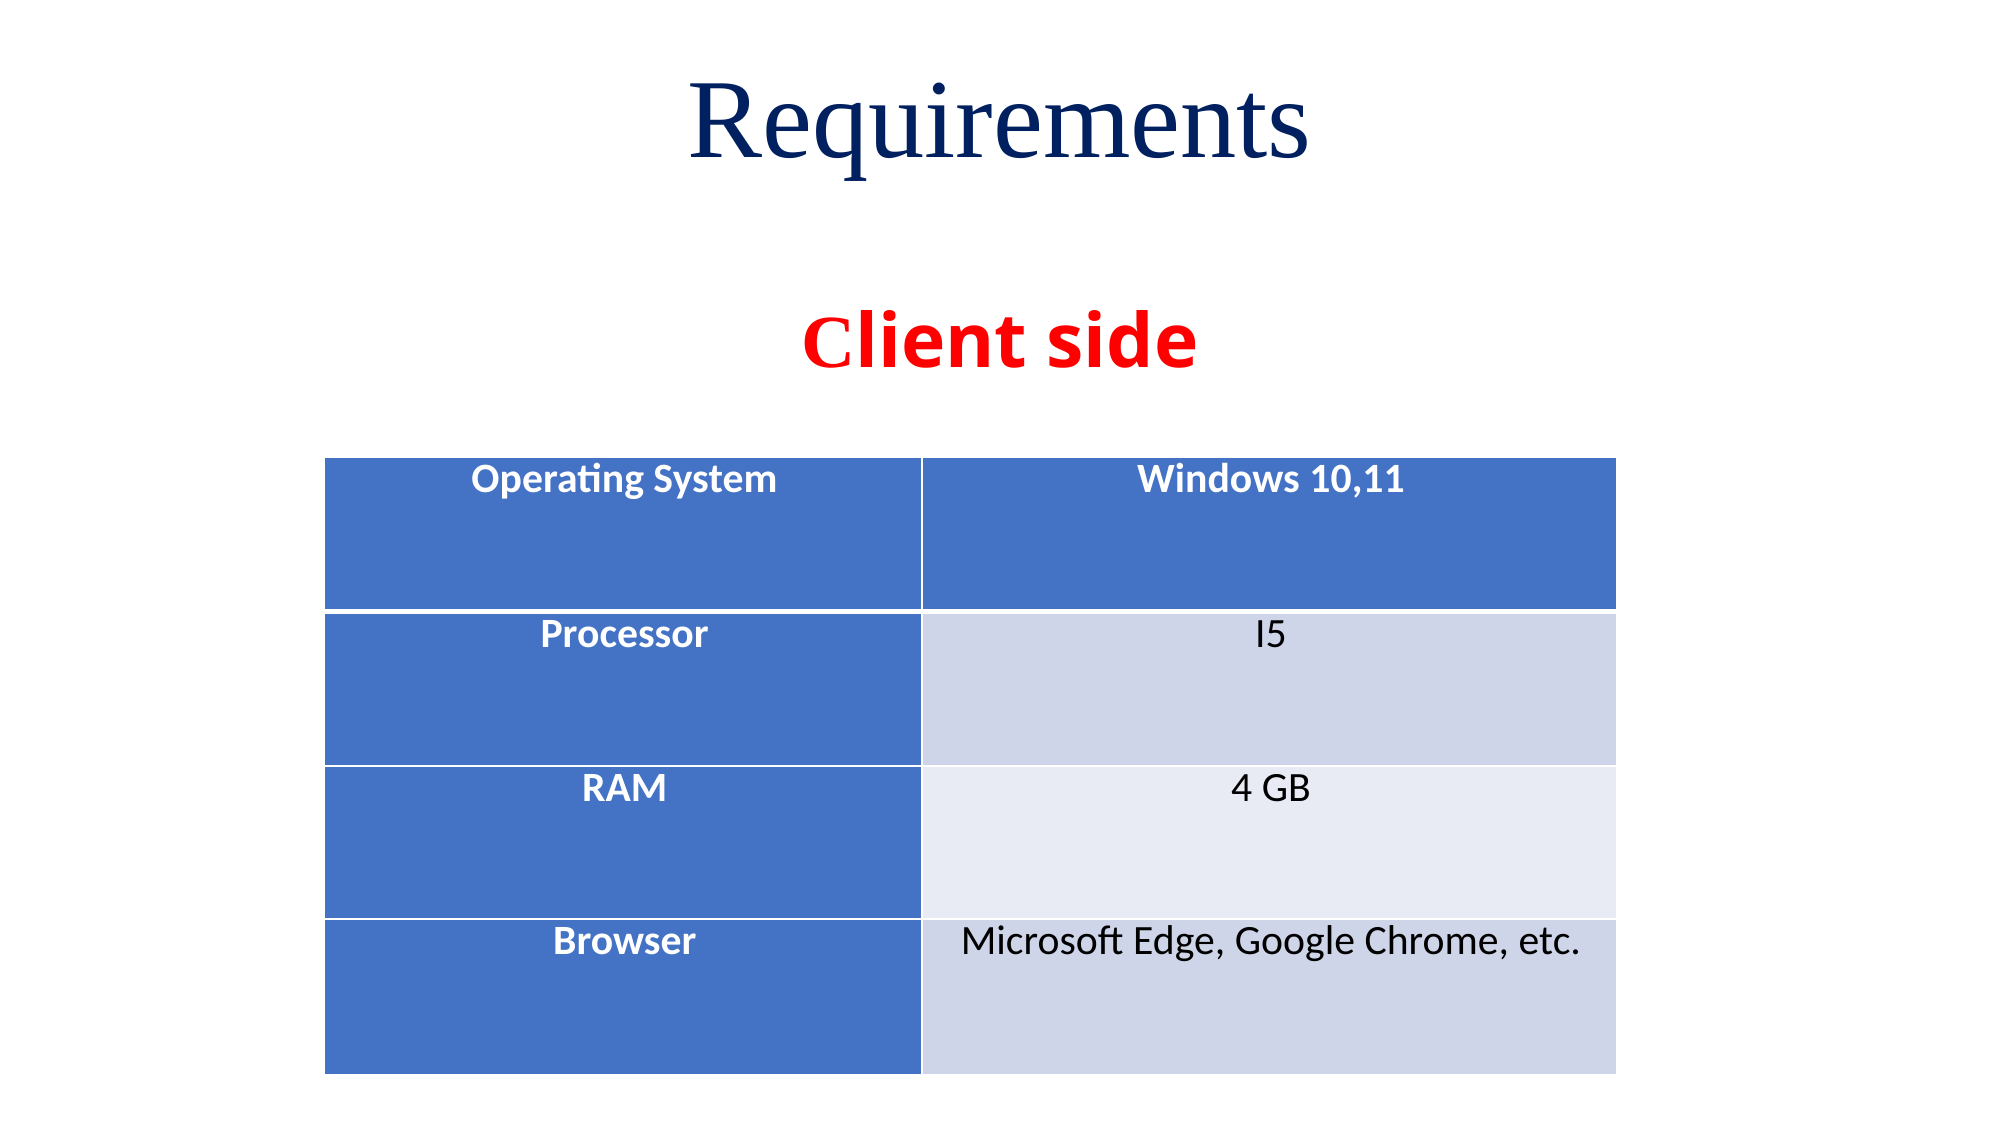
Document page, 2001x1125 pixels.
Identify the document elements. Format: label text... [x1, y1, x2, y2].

table_cell Processor [468, 614, 921, 765]
table_header Windows 10,11 [923, 458, 1616, 609]
table_cell I5 [923, 614, 1616, 765]
table_cell Browser [325, 920, 921, 1074]
title Requirements Client side [249, 49, 1750, 392]
table_cell Microsoft Edge, Google Chrome, etc. [923, 920, 1616, 1074]
subtitle [214, 255, 506, 940]
table_cell 4 GB [923, 767, 1616, 918]
table_header Operating System [480, 458, 921, 609]
table_cell RAM [456, 767, 921, 918]
